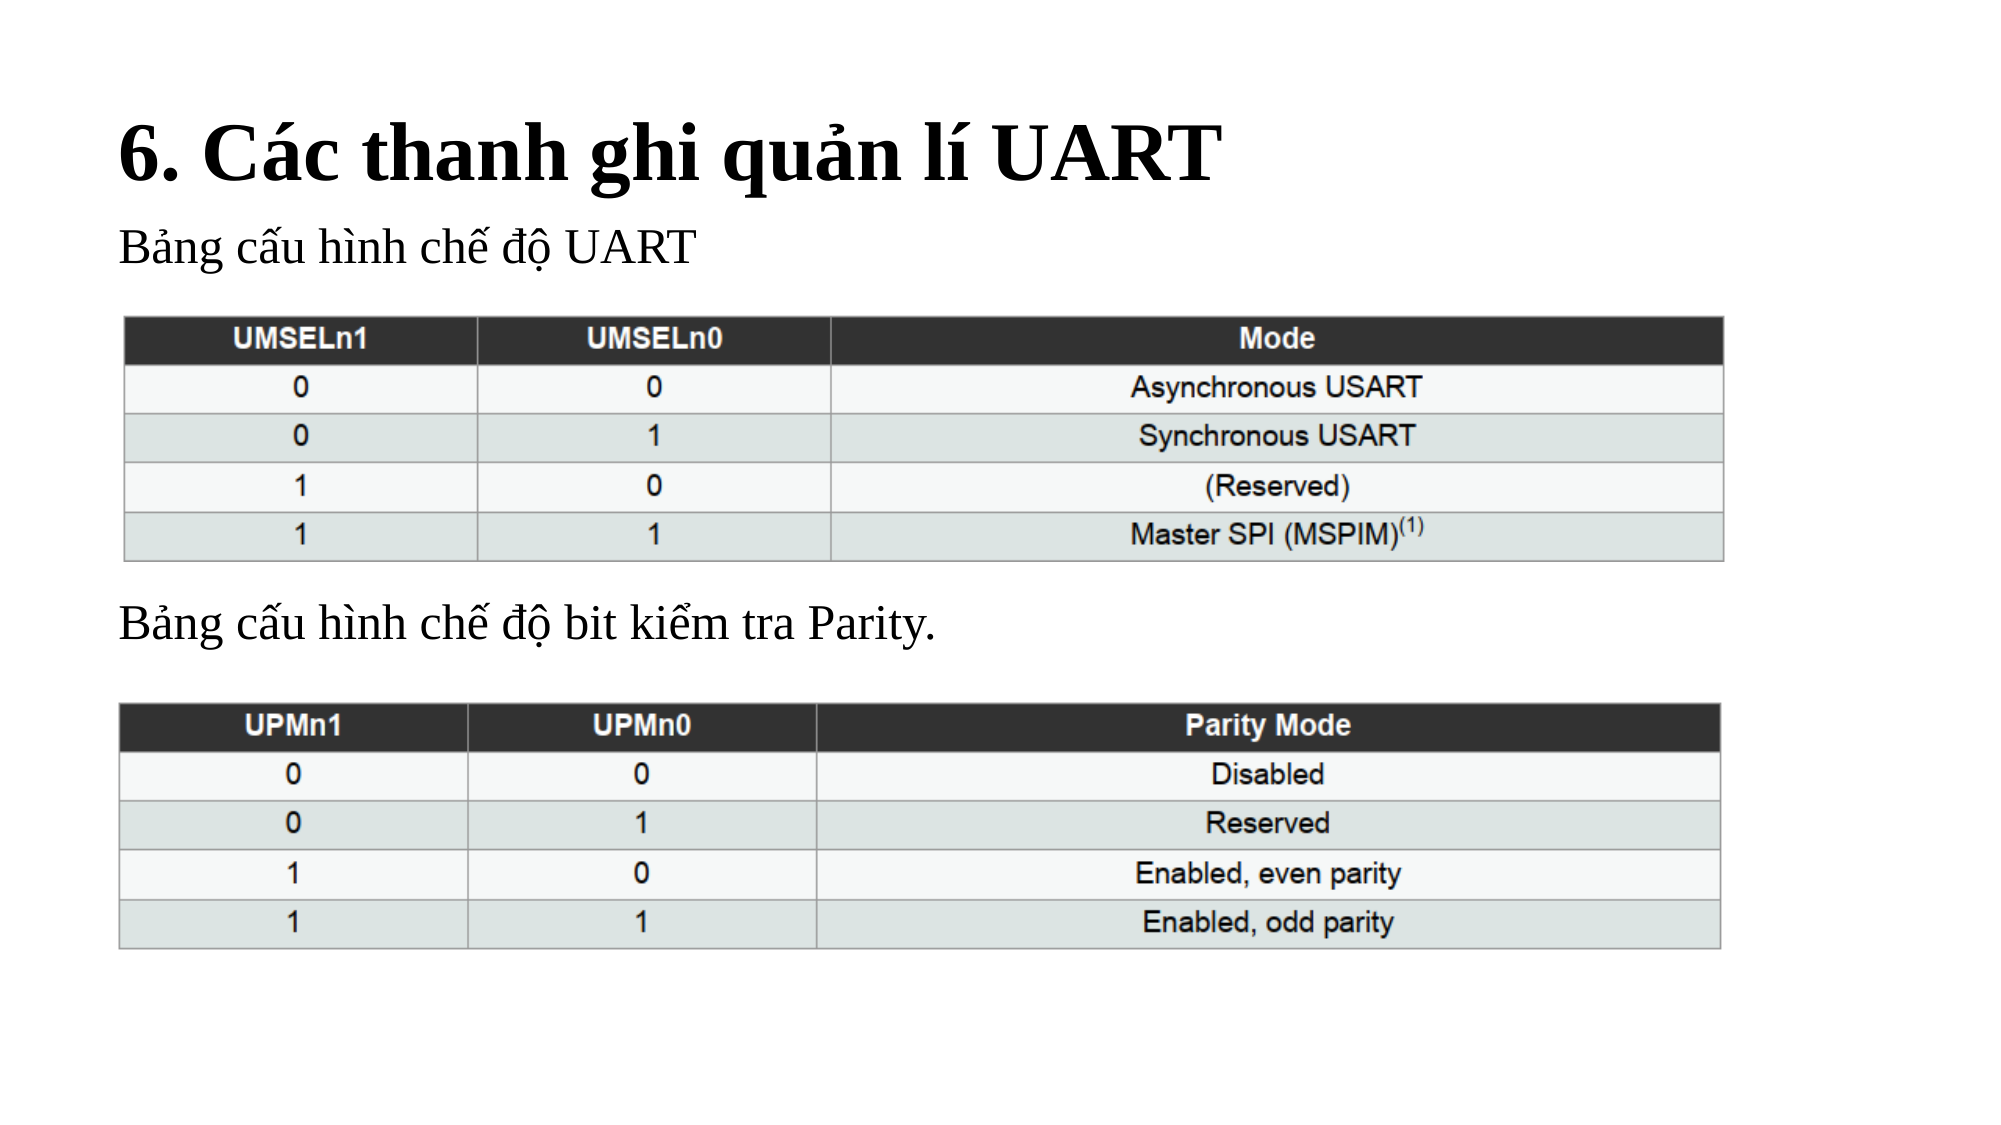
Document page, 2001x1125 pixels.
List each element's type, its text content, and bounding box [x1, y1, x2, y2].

text_box Bảng cấu hình chế độ bit kiểm tra Parity. [103, 581, 1864, 717]
picture [111, 695, 1731, 956]
picture [116, 302, 1731, 562]
text_box Bảng cấu hình chế độ UART [103, 206, 1864, 282]
subtitle 6. Các thanh ghi quản lí UART [103, 100, 1604, 206]
